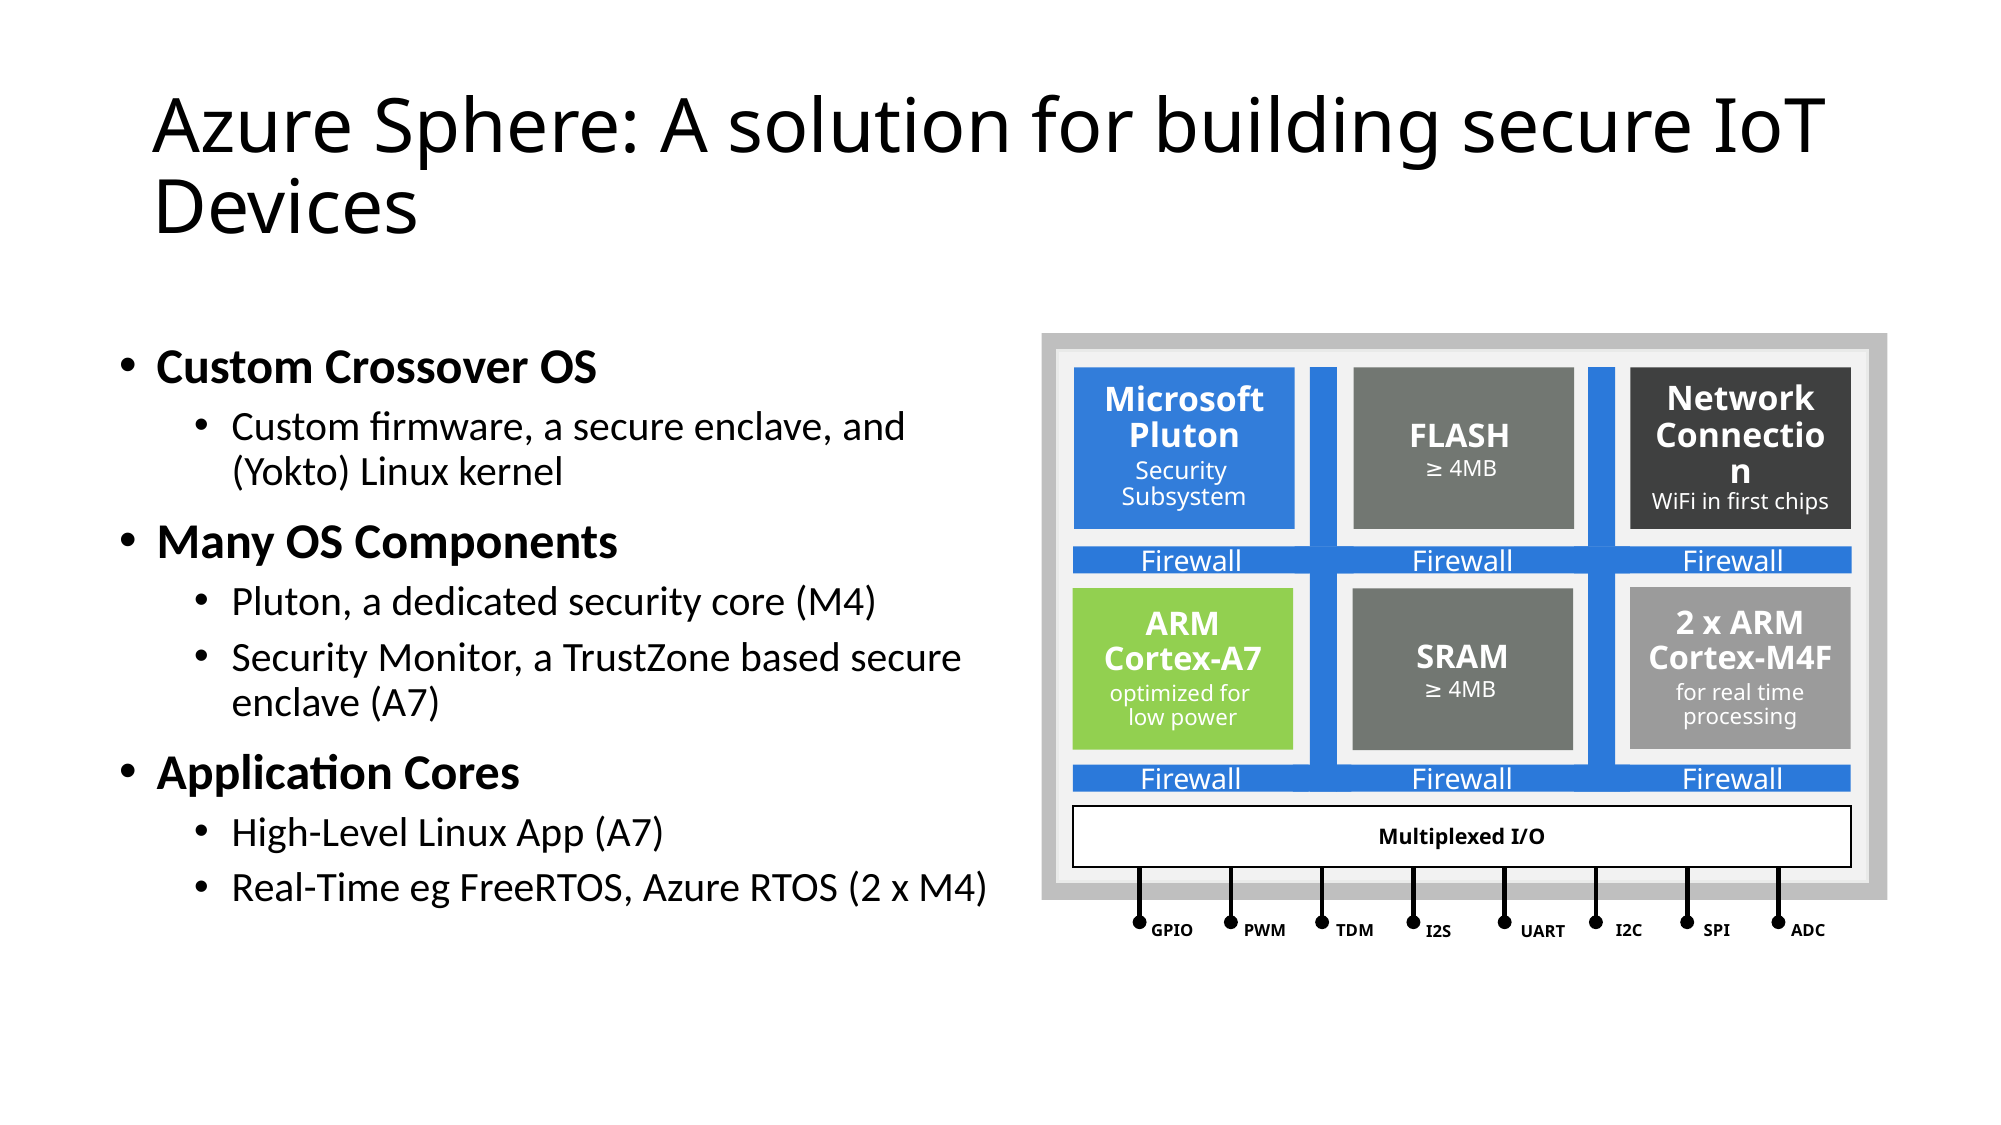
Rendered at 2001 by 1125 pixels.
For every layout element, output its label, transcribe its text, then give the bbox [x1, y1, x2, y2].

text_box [1041, 333, 1888, 950]
title Azure Sphere: A solution for building secure IoT Devices [137, 59, 1863, 278]
list Custom Crossover OS Custom firmware, a secure enclave, and (Yokto) Linux kernel Many OS Components Pluton, a dedicated security core (M4) Security Monitor, a TrustZone based secure enclave (A7) Application Cores High-Level Linux App (A7) Real-Time eg FreeRTOS, Azure RTOS (2 x M4) [104, 332, 1038, 1047]
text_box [1072, 367, 1852, 792]
